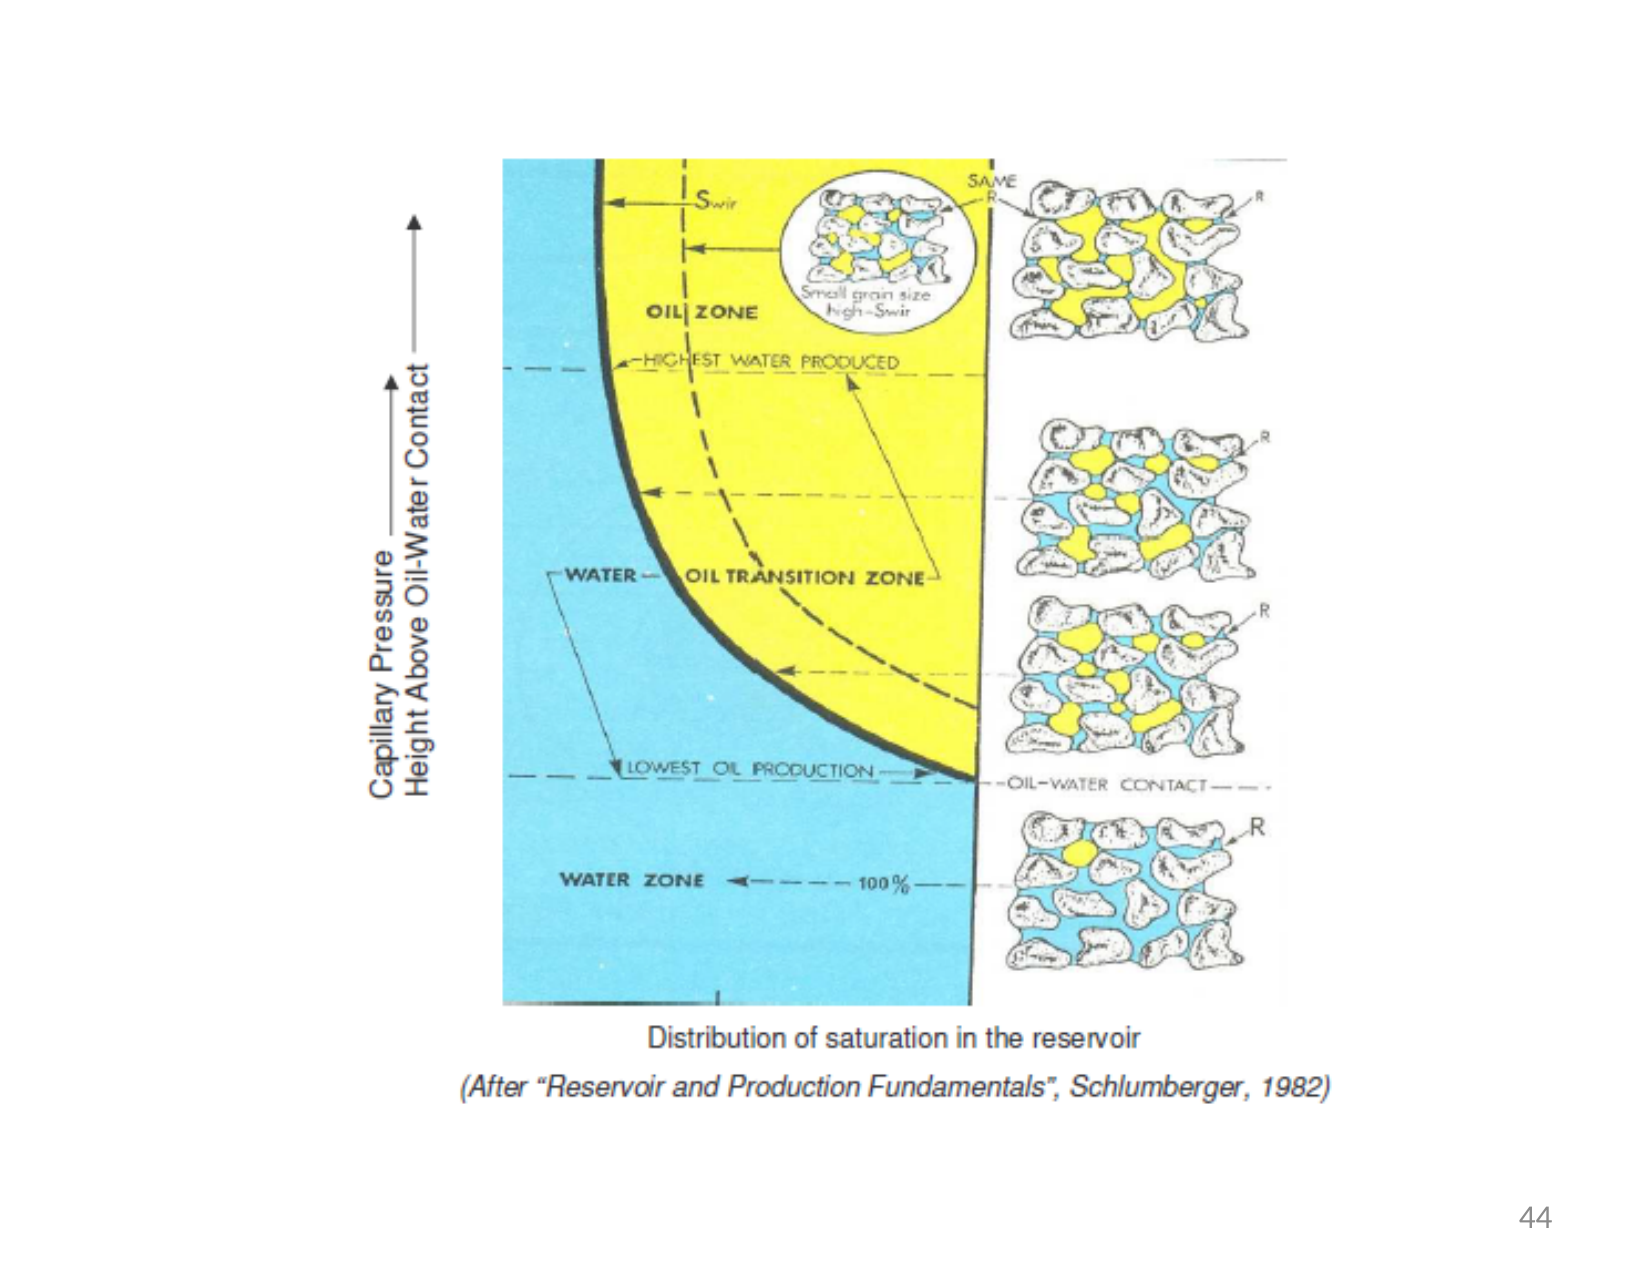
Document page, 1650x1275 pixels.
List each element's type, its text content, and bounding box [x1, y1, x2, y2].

picture [326, 104, 1426, 1135]
slide_number 45 [1182, 1181, 1568, 1250]
